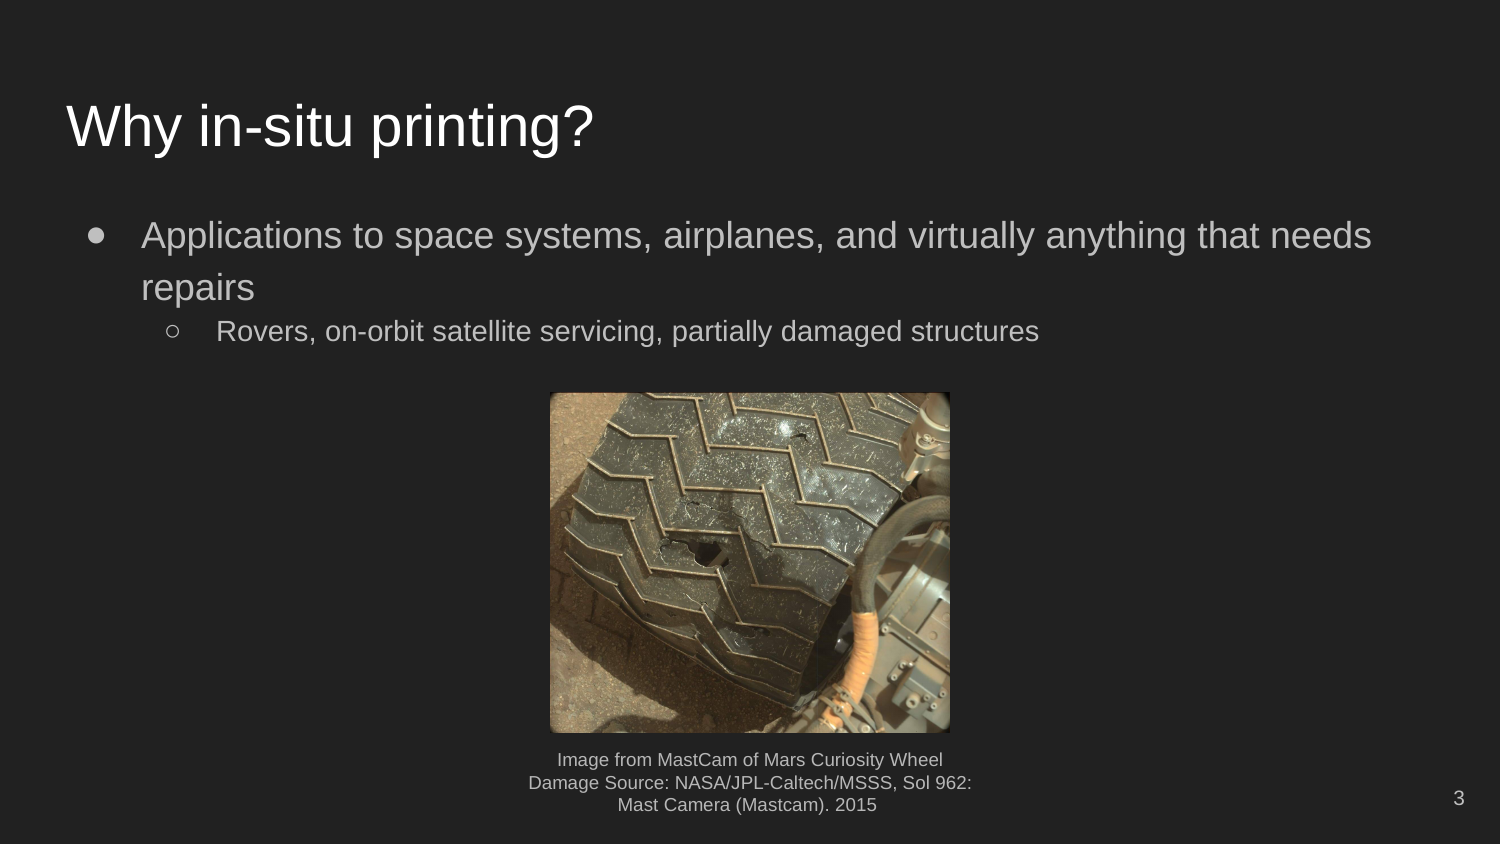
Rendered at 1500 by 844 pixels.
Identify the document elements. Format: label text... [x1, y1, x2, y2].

title Why in-situ printing? [51, 72, 1449, 167]
slide_number 3 [1389, 764, 1480, 830]
picture [550, 392, 950, 734]
list Applications to space systems, airplanes, and virtually anything that needs repairs Rovers, on-orbit satellite servicing, partially damaged structures [51, 189, 1449, 750]
text_box Image from MastCam of Mars Curiosity Wheel Damage Source: NASA/JPL-Caltech/MSSS, Sol 962: Mast Camera (Mastcam). 2015 [503, 732, 996, 827]
